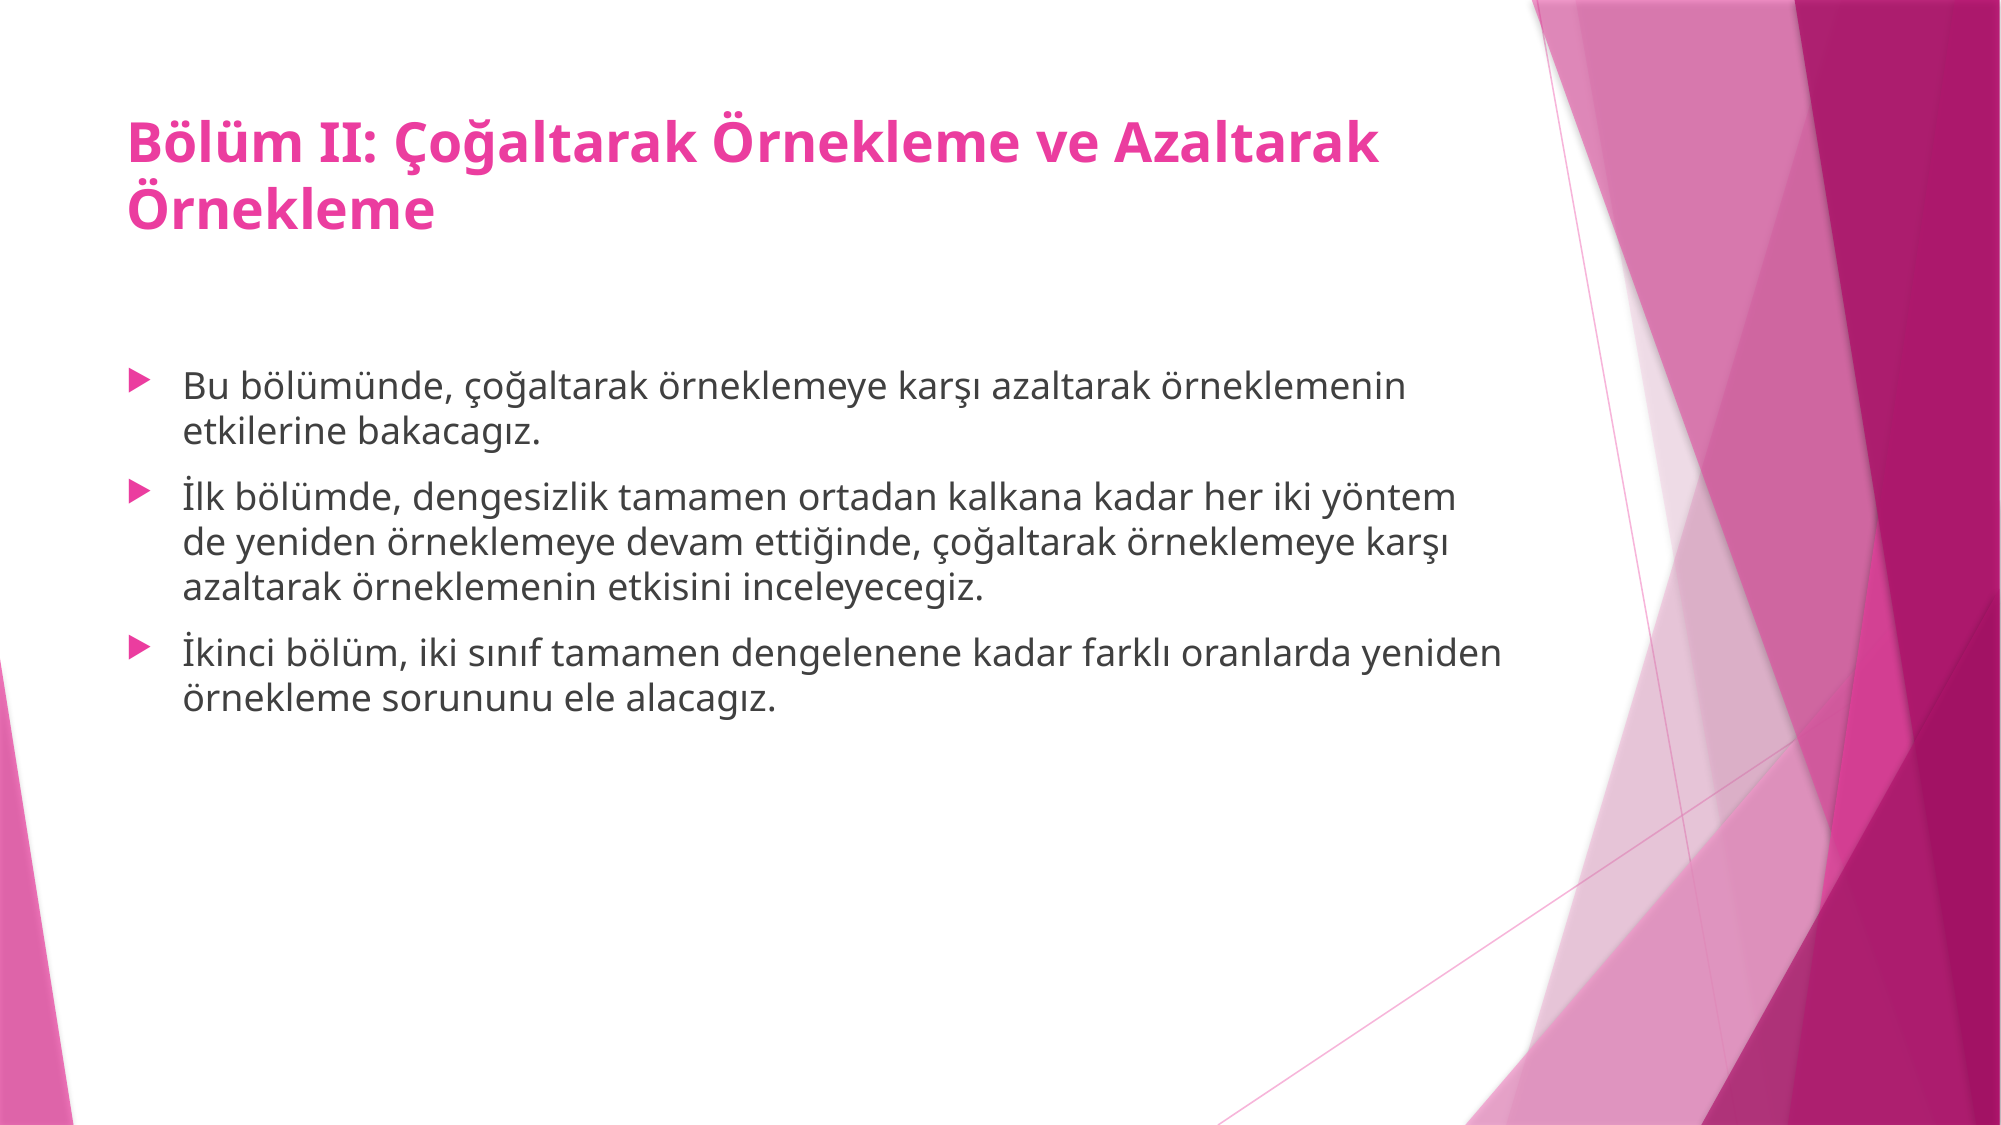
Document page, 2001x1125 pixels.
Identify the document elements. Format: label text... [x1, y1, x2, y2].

list Bu bölümünde, çoğaltarak örneklemeye karşı azaltarak örneklemenin etkilerine bakacagız. İlk bölümde, dengesizlik tamamen ortadan kalkana kadar her iki yöntem de yeniden örneklemeye devam ettiğinde, çoğaltarak örneklemeye karşı azaltarak örneklemenin etkisini inceleyecegiz. İkinci bölüm, iki sınıf tamamen dengelenene kadar farklı oranlarda yeniden örnekleme sorununu ele alacagız. [111, 354, 1522, 992]
title Bölüm II: Çoğaltarak Örnekleme ve Azaltarak Örnekleme [111, 99, 1522, 317]
